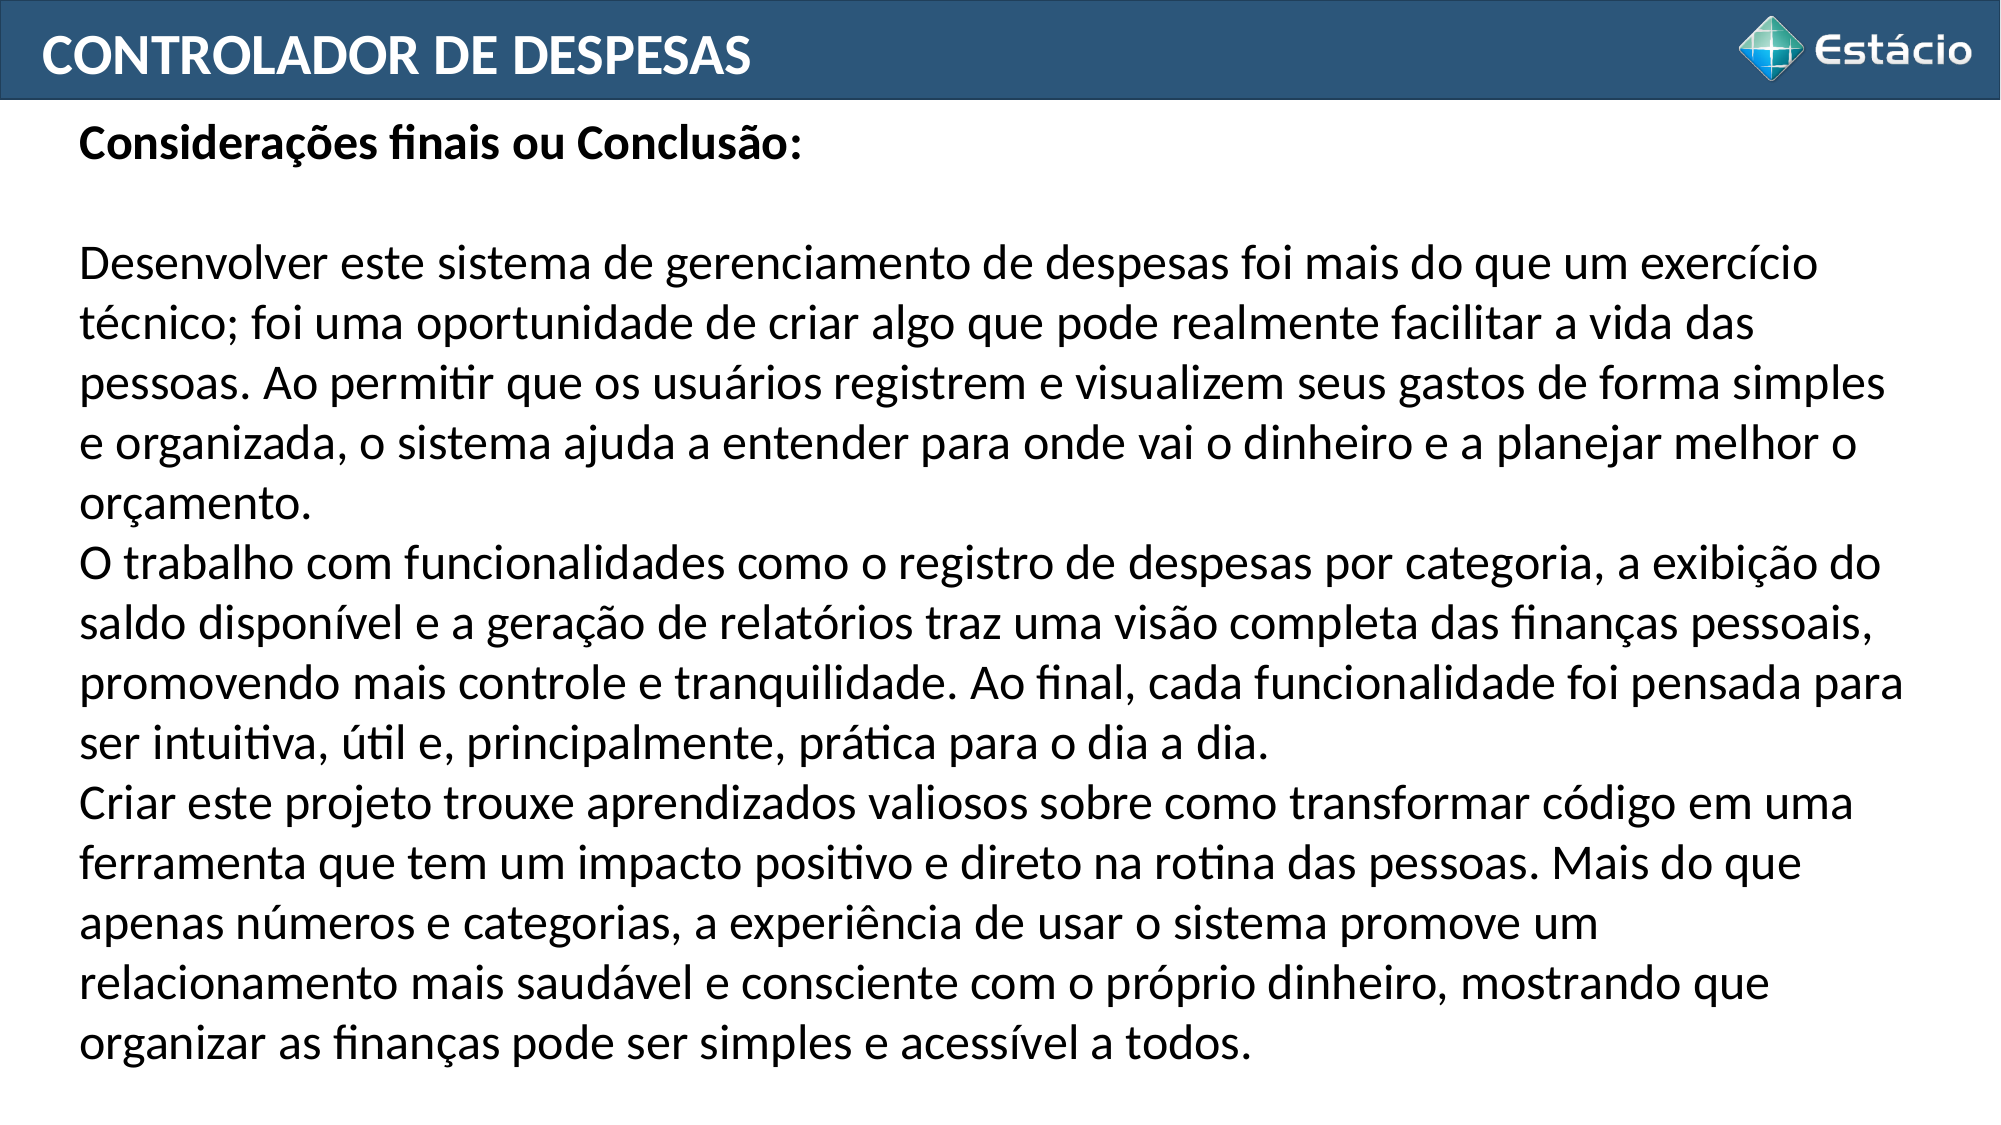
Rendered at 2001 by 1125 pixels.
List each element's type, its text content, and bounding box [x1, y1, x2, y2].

text_box Considerações finais ou Conclusão: Desenvolver este sistema de gerenciamento de despesas foi mais do que um exercício técnico; foi uma oportunidade de criar algo que pode realmente facilitar a vida das pessoas. Ao permitir que os usuários registrem e visualizem seus gastos de forma simples e organizada, o sistema ajuda a entender para onde vai o dinheiro e a planejar melhor o orçamento. O trabalho com funcionalidades como o registro de despesas por categoria, a exibição do saldo disponível e a geração de relatórios traz uma visão completa das finanças pessoais, promovendo mais controle e tranquilidade. Ao final, cada funcionalidade foi pensada para ser intuitiva, útil e, principalmente, prática para o dia a dia. Criar este projeto trouxe aprendizados valiosos sobre como transformar código em uma ferramenta que tem um impacto positivo e direto na rotina das pessoas. Mais do que apenas números e categorias, a experiência de usar o sistema promove um relacionamento mais saudável e consciente com o próprio dinheiro, mostrando que organizar as finanças pode ser simples e acessível a todos. [64, 101, 1930, 1077]
picture [1737, 14, 1984, 116]
text_box [1646, 6, 1989, 93]
title Controlador de despesas [42, 17, 1646, 86]
